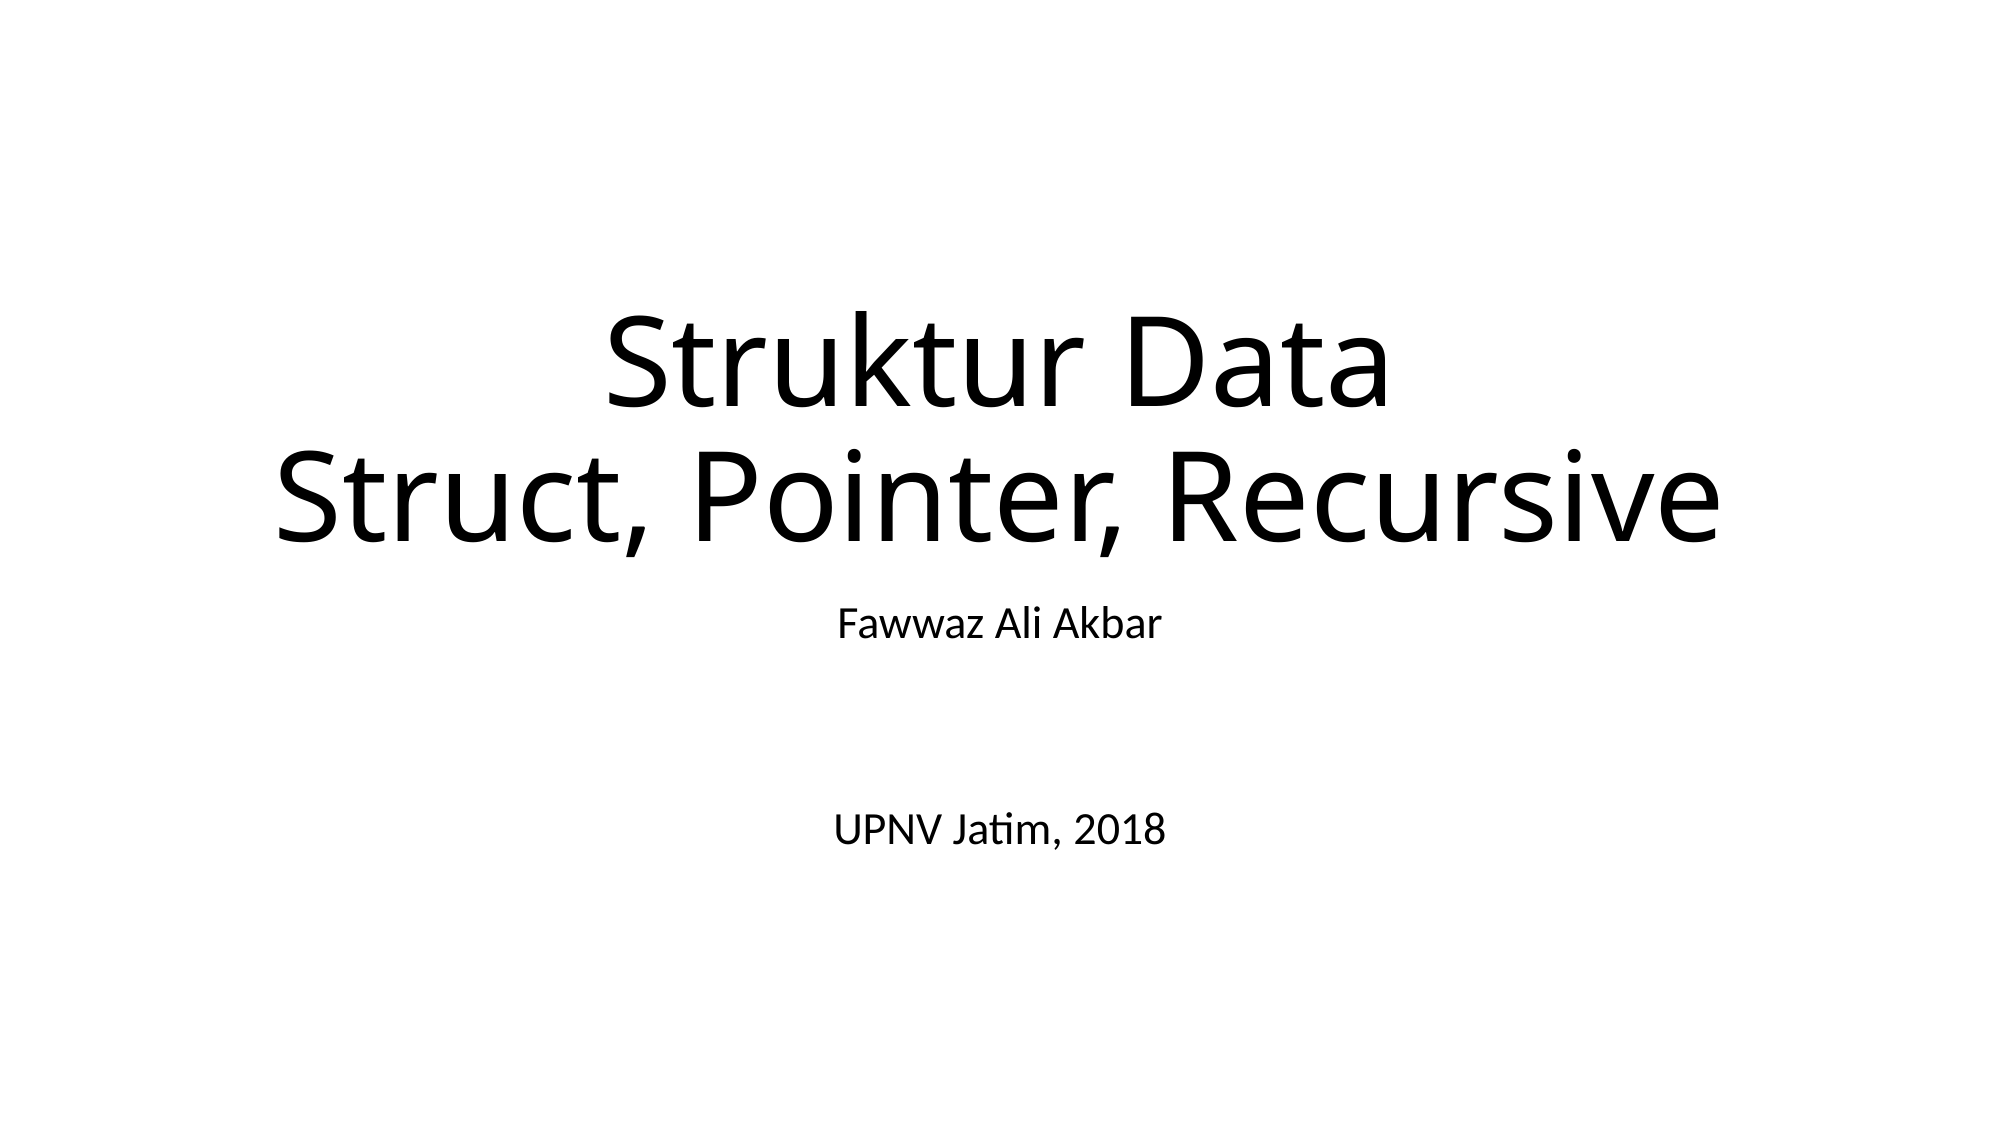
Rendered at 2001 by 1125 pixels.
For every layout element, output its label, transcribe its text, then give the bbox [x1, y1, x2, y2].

title Struktur Data Struct, Pointer, Recursive [249, 184, 1750, 576]
subtitle Fawwaz Ali Akbar UPNV Jatim, 2018 [249, 590, 1750, 863]
